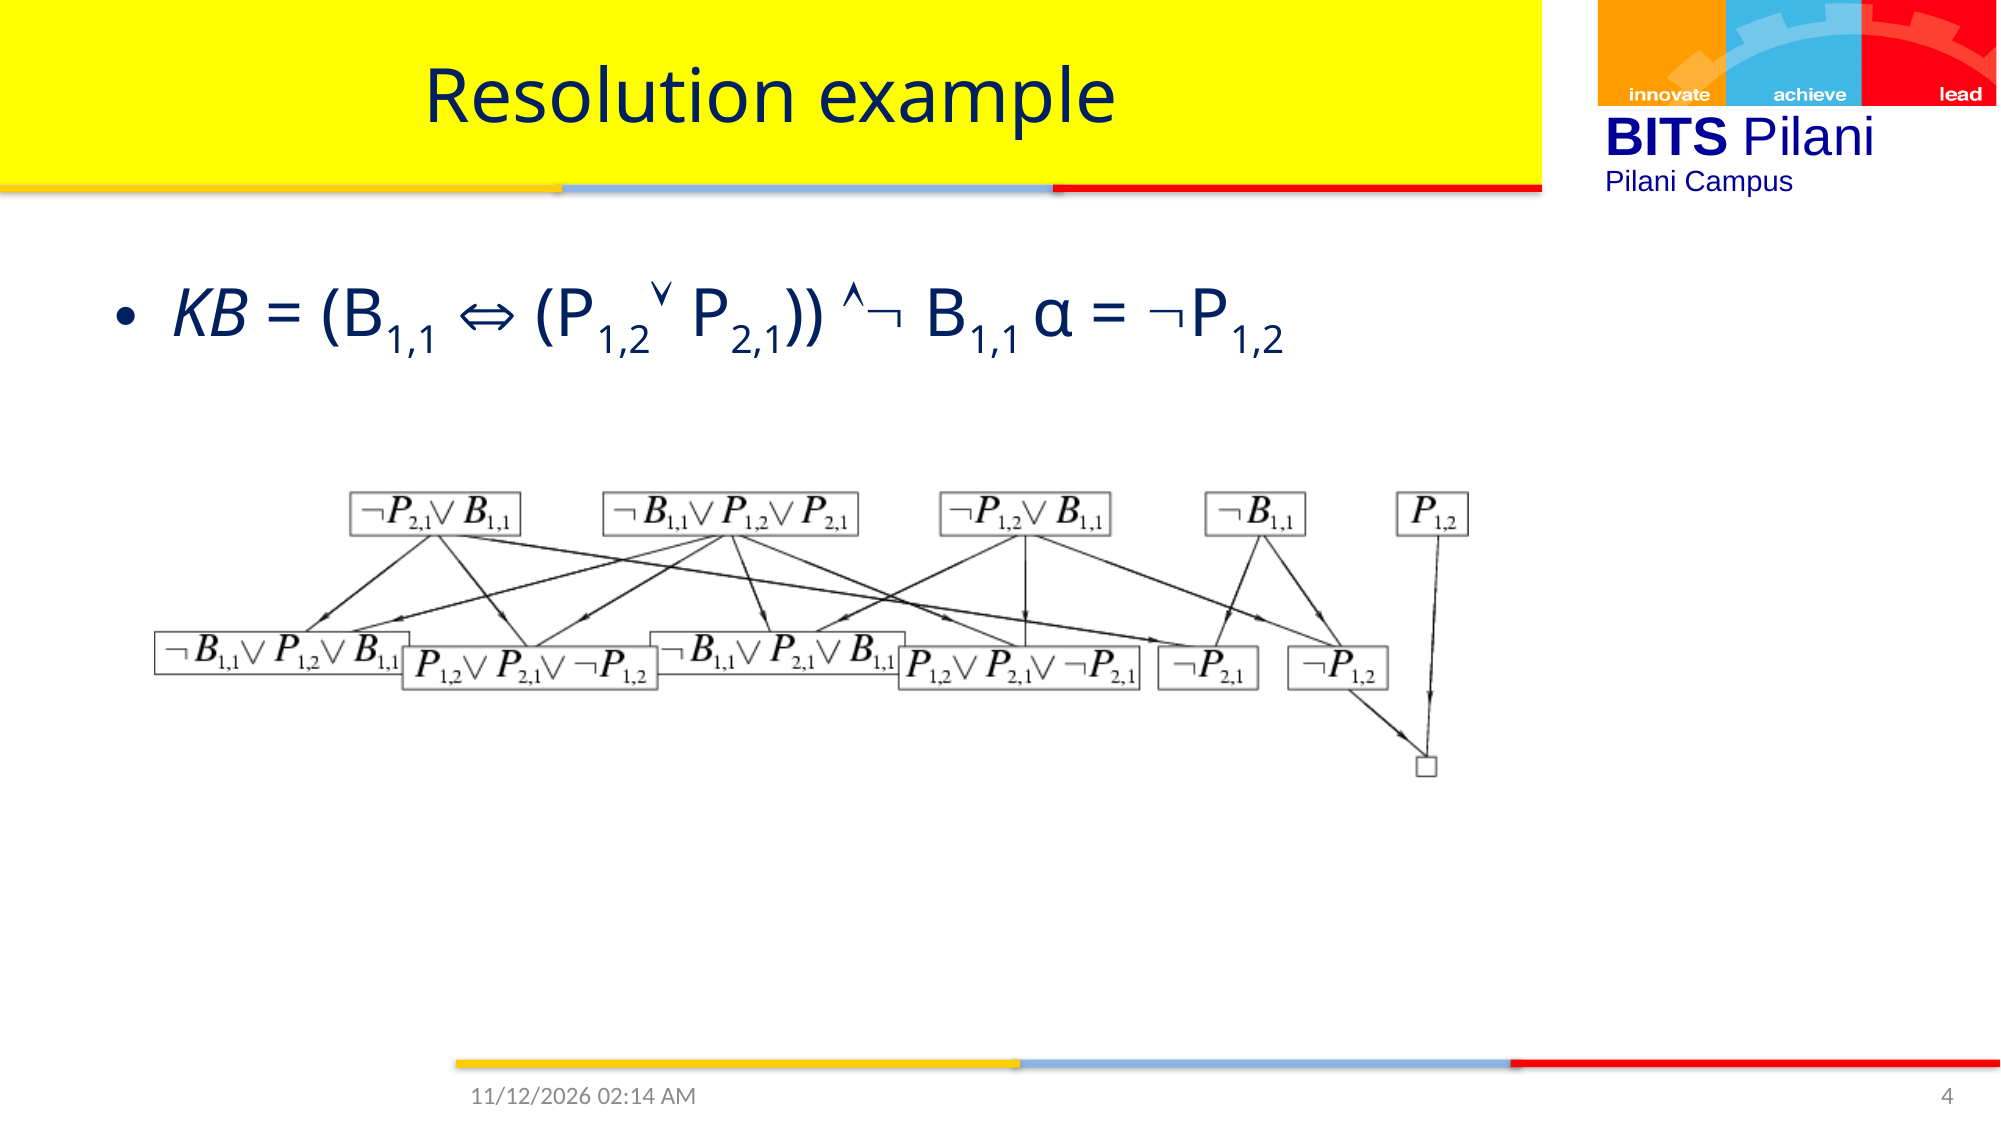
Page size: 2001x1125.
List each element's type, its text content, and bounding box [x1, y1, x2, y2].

slide_number 4 [1749, 1065, 1969, 1125]
picture [1597, 0, 1997, 106]
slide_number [455, 1065, 922, 1125]
title Resolution example [0, 0, 1543, 185]
picture [153, 490, 1469, 779]
list KB = (B1,1  (P1,2 P2,1))  B1,1 α = P1,2 [99, 262, 1523, 1006]
